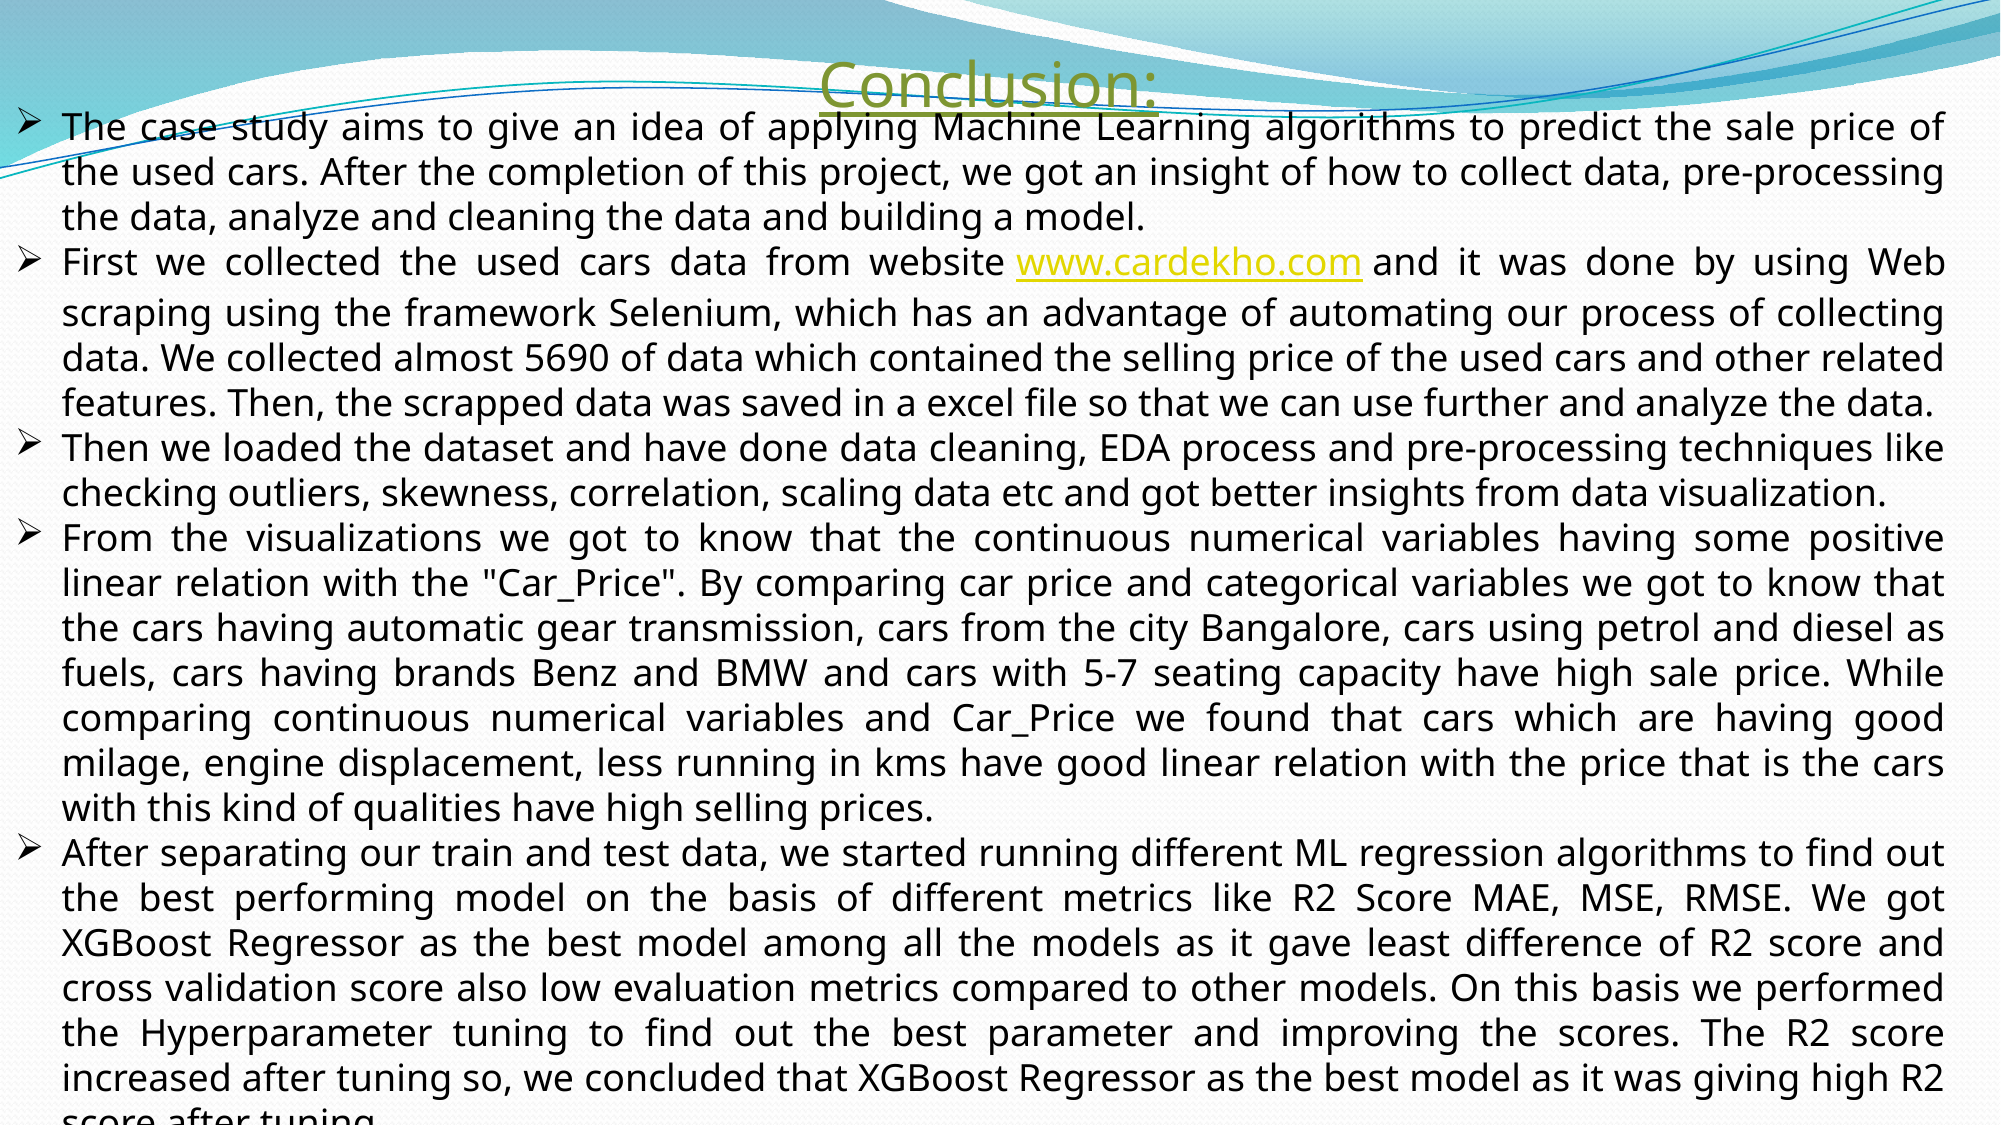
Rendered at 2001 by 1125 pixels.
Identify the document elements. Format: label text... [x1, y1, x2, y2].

text_box The case study aims to give an idea of applying Machine Learning algorithms to predict the sale price of the used cars. After the completion of this project, we got an insight of how to collect data, pre-processing the data, analyze and cleaning the data and building a model. First we collected the used cars data from website www.cardekho.com and it was done by using Web scraping using the framework Selenium, which has an advantage of automating our process of collecting data. We collected almost 5690 of data which contained the selling price of the used cars and other related features. Then, the scrapped data was saved in a excel file so that we can use further and analyze the data. Then we loaded the dataset and have done data cleaning, EDA process and pre-processing techniques like checking outliers, skewness, correlation, scaling data etc and got better insights from data visualization. From the visualizations we got to know that the continuous numerical variables having some positive linear relation with the "Car_Price". By comparing car price and categorical variables we got to know that the cars having automatic gear transmission, cars from the city Bangalore, cars using petrol and diesel as fuels, cars having brands Benz and BMW and cars with 5-7 seating capacity have high sale price. While comparing continuous numerical variables and Car_Price we found that cars which are having good milage, engine displacement, less running in kms have good linear relation with the price that is the cars with this kind of qualities have high selling prices. After separating our train and test data, we started running different ML regression algorithms to find out the best performing model on the basis of different metrics like R2 Score MAE, MSE, RMSE. We got XGBoost Regressor as the best model among all the models as it gave least difference of R2 score and cross validation score also low evaluation metrics compared to other models. On this basis we performed the Hyperparameter tuning to find out the best parameter and improving the scores. The R2 score increased after tuning so, we concluded that XGBoost Regressor as the best model as it was giving high R2 score after tuning. [0, 96, 1962, 1125]
text_box Conclusion: [103, 37, 1875, 96]
